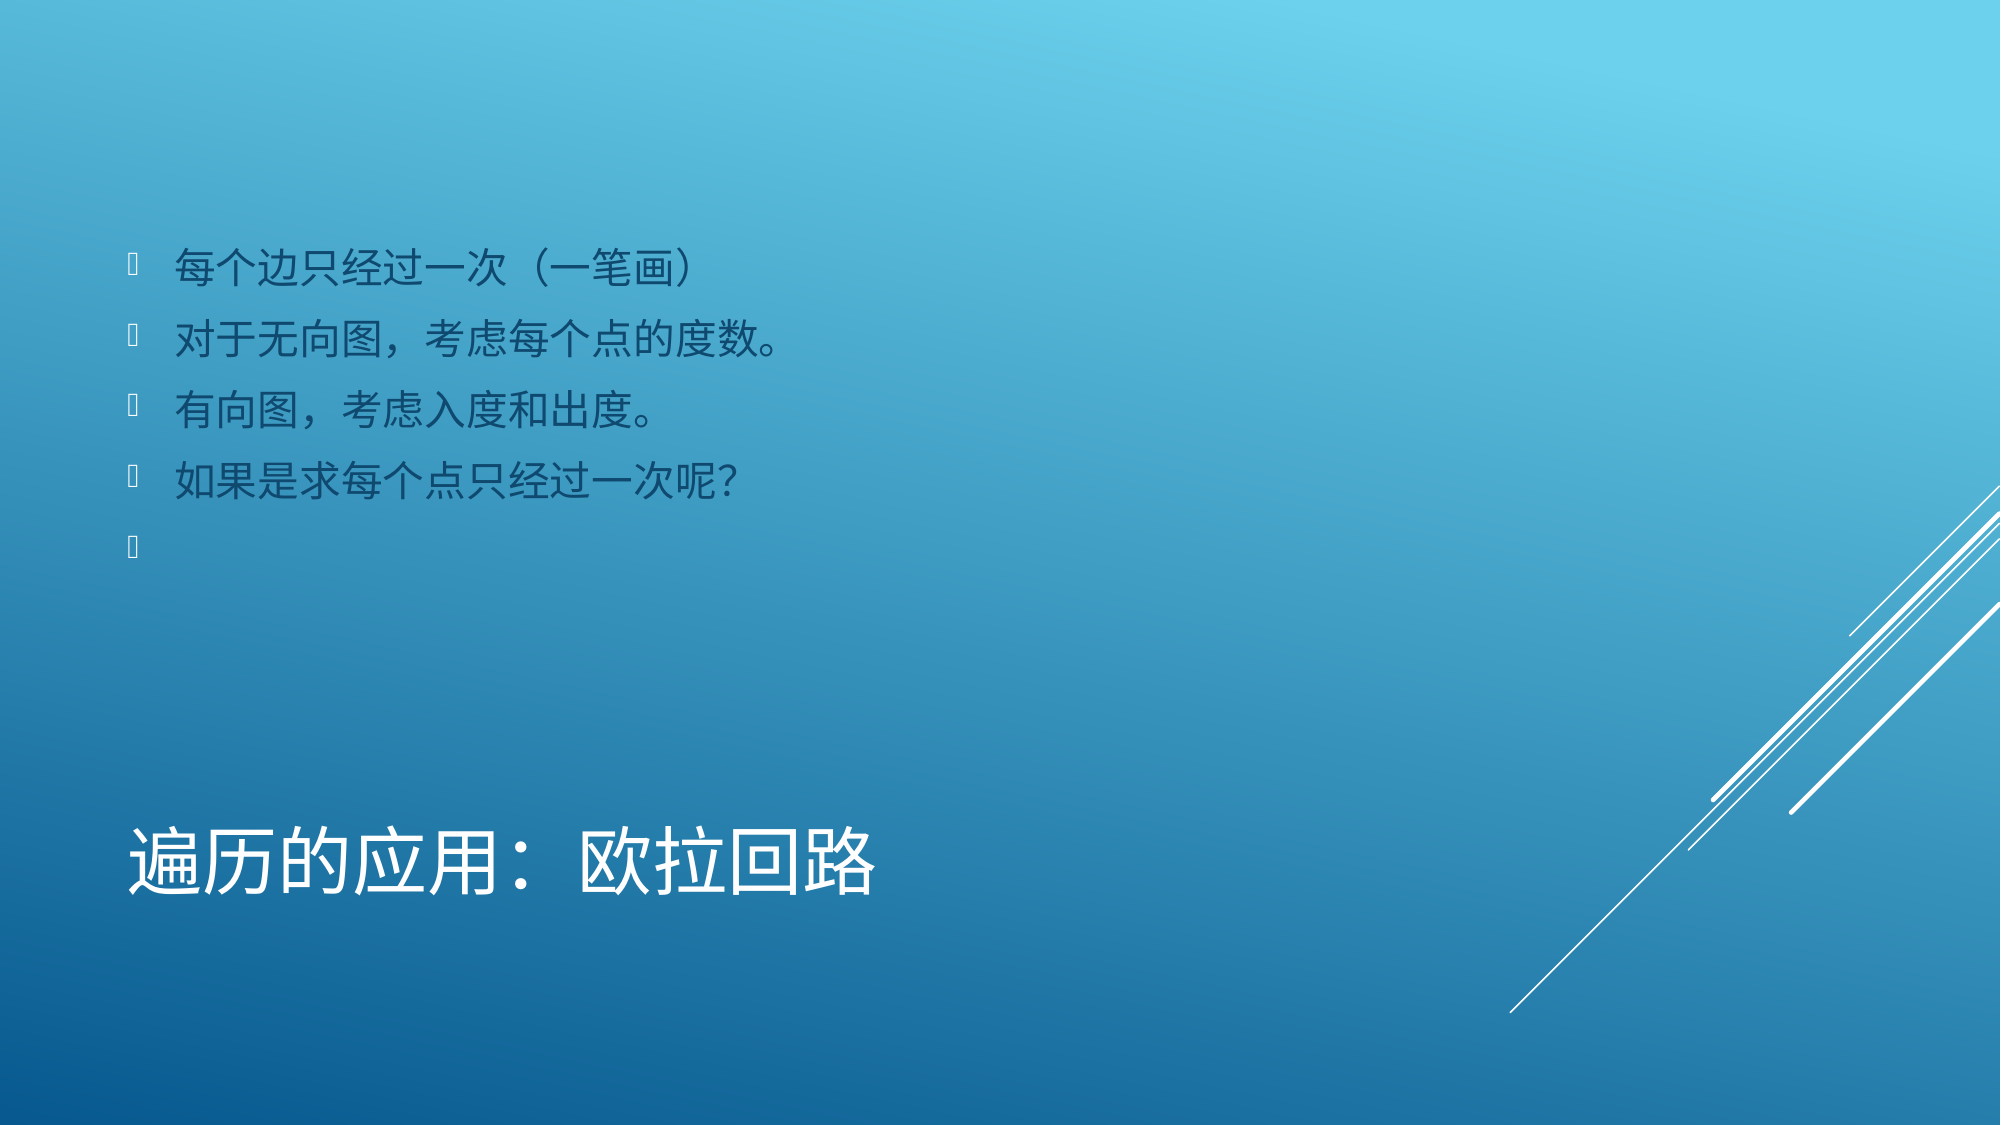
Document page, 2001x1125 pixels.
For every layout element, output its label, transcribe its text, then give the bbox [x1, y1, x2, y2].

list 每个边只经过一次（一笔画） 对于无向图，考虑每个点的度数。 有向图，考虑入度和出度。 如果是求每个点只经过一次呢？ [112, 112, 1513, 706]
title 遍历的应用：欧拉回路 [112, 736, 1513, 984]
